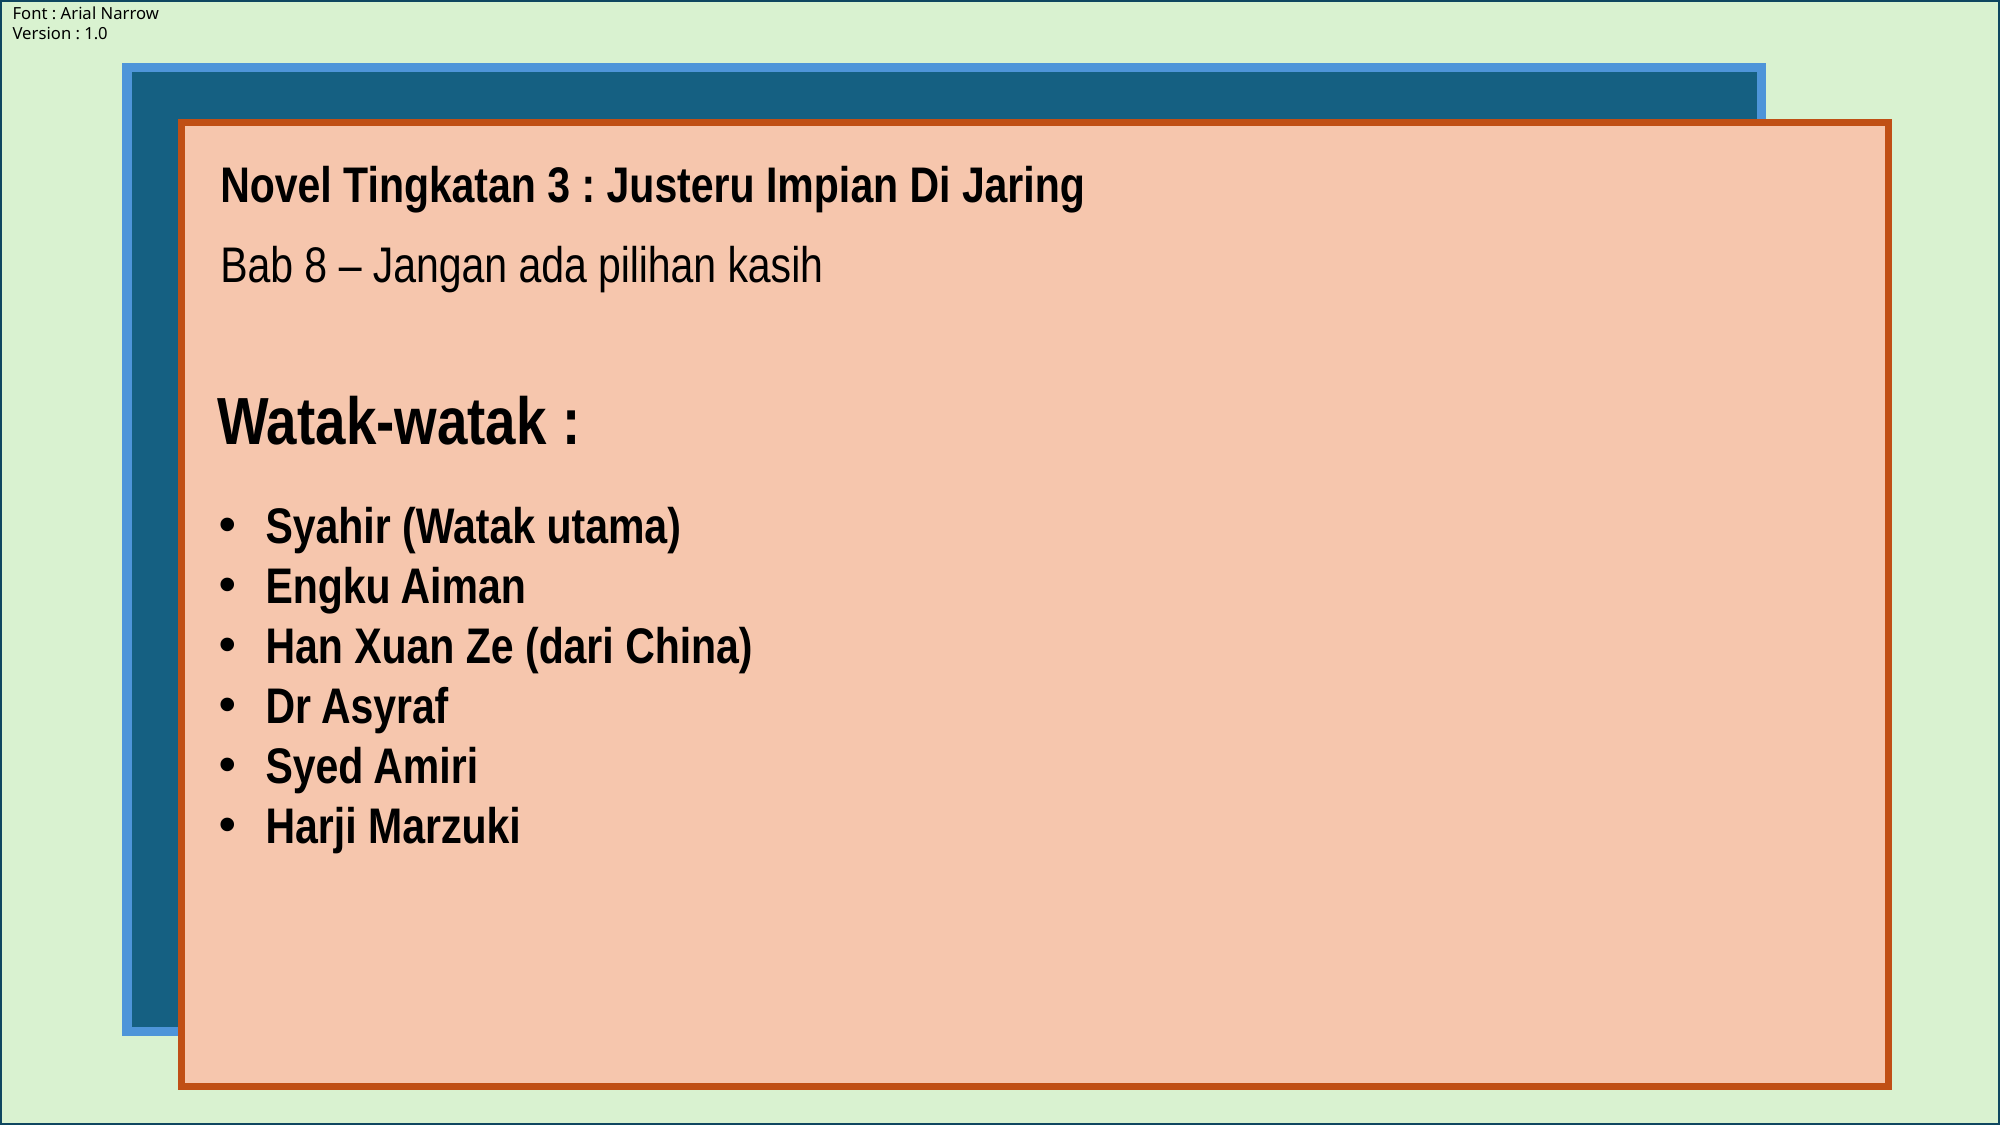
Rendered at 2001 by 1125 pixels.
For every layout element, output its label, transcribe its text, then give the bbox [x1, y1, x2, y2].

text_box Syahir (Watak utama) Engku Aiman Han Xuan Ze (dari China) Dr Asyraf Syed Amiri Harji Marzuki [203, 486, 769, 862]
text_box [125, 66, 1763, 1033]
text_box Font : Arial Narrow Version : 1.0 [0, 0, 284, 51]
text_box Watak-watak : [202, 370, 596, 465]
text_box Novel Tingkatan 3 : Justeru Impian Di Jaring [205, 145, 1101, 220]
text_box [180, 121, 1890, 1088]
text_box [0, 0, 2000, 1125]
text_box Bab 8 – Jangan ada pilihan kasih [205, 224, 839, 300]
